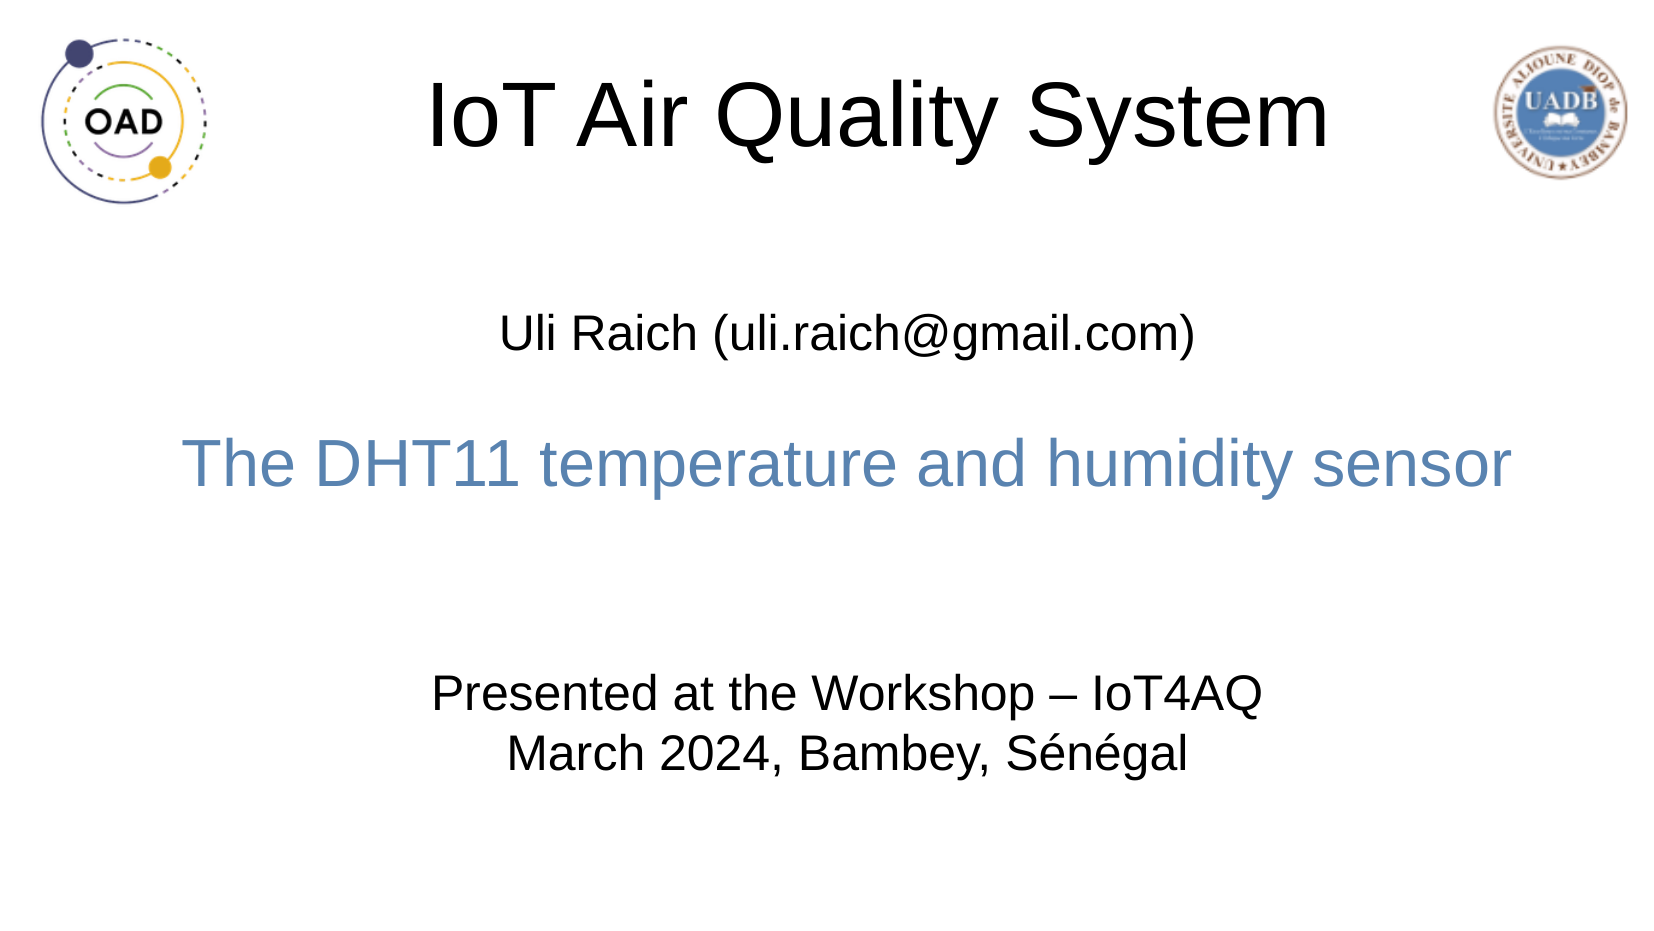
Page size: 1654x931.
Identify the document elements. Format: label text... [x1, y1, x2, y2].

picture [1482, 37, 1641, 188]
title IoT Air Quality System [295, 32, 1463, 188]
subtitle Uli Raich (uli.raich@gmail.com) The DHT11 temperature and humidity sensor Presented at the Workshop – IoT4AQ March 2024, Bambey, Sénégal [82, 217, 1613, 863]
picture [0, 24, 242, 225]
